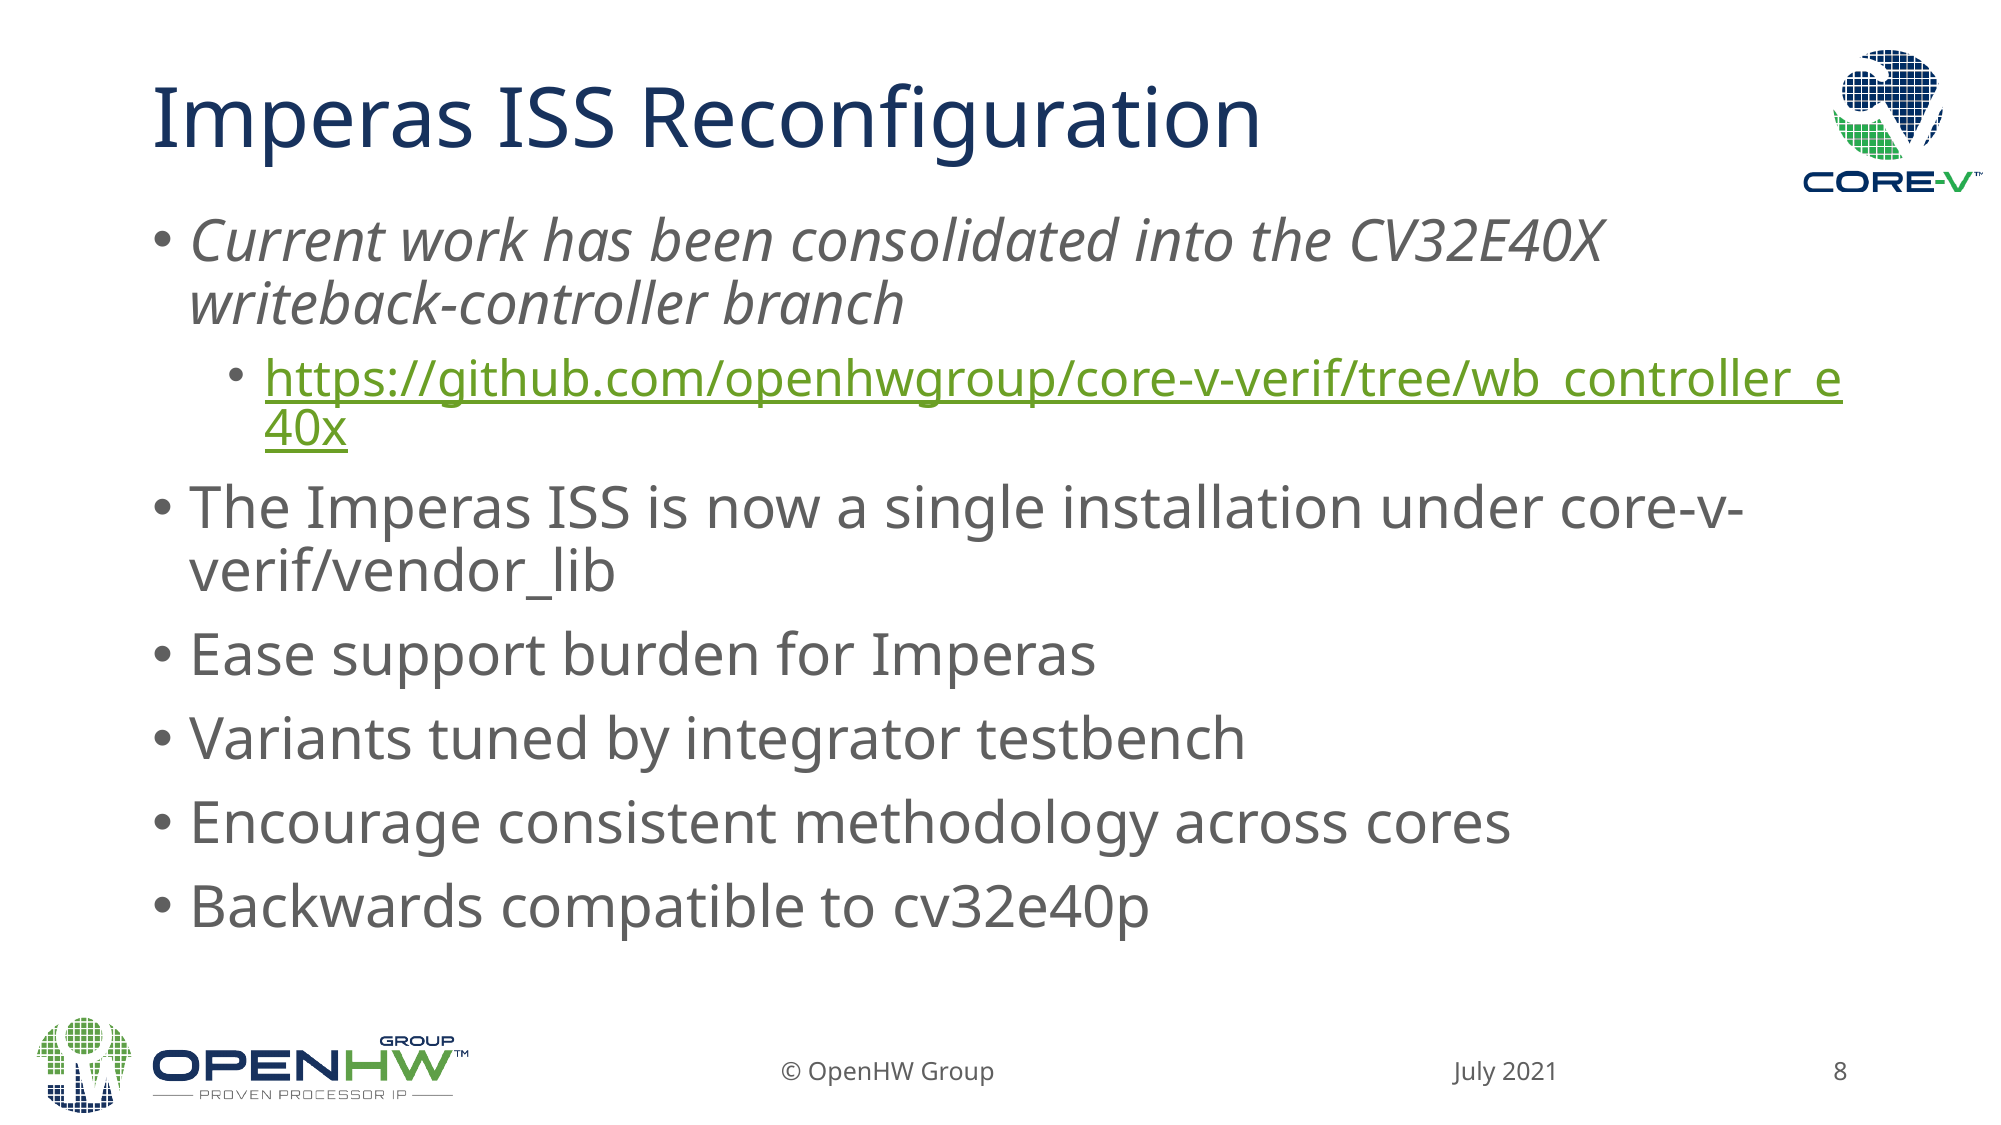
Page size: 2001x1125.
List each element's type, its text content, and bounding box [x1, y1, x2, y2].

slide_number 8 [1782, 1042, 1863, 1103]
title Imperas ISS Reconfiguration [137, 59, 1804, 181]
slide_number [1335, 1040, 1678, 1101]
list Current work has been consolidated into the CV32E40X writeback-controller branch https://github.com/openhwgroup/core-v-verif/tree/wb_controller_e40x The Imperas ISS is now a single installation under core-v-verif/vendor_lib Ease support burden for Imperas Variants tuned by integrator testbench Encourage consistent methodology across cores Backwards compatible to cv32e40p [137, 203, 1863, 1014]
footer © OpenHW Group [550, 1042, 1226, 1103]
picture [32, 1013, 473, 1117]
